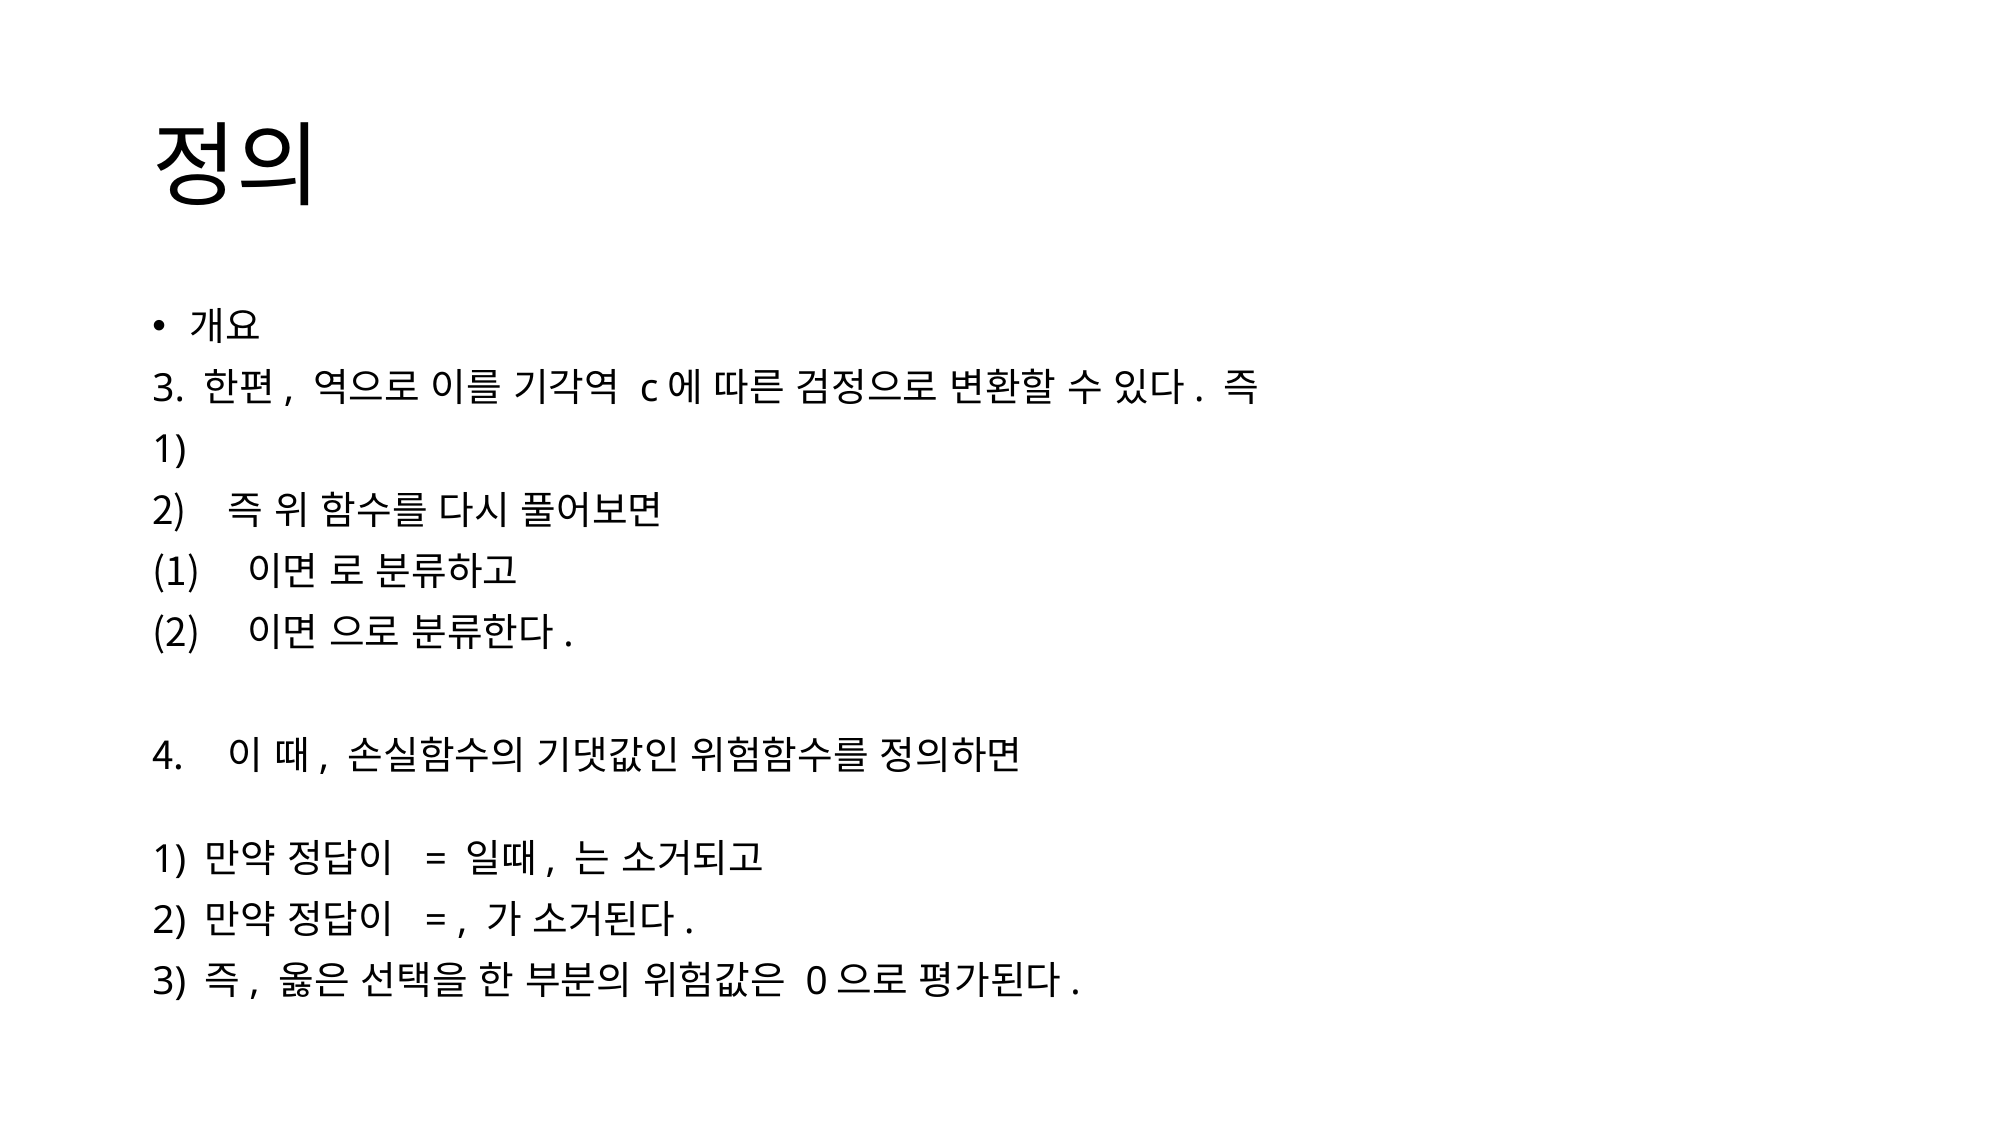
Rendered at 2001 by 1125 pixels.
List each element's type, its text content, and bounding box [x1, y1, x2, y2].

title 정의 [137, 59, 1863, 278]
